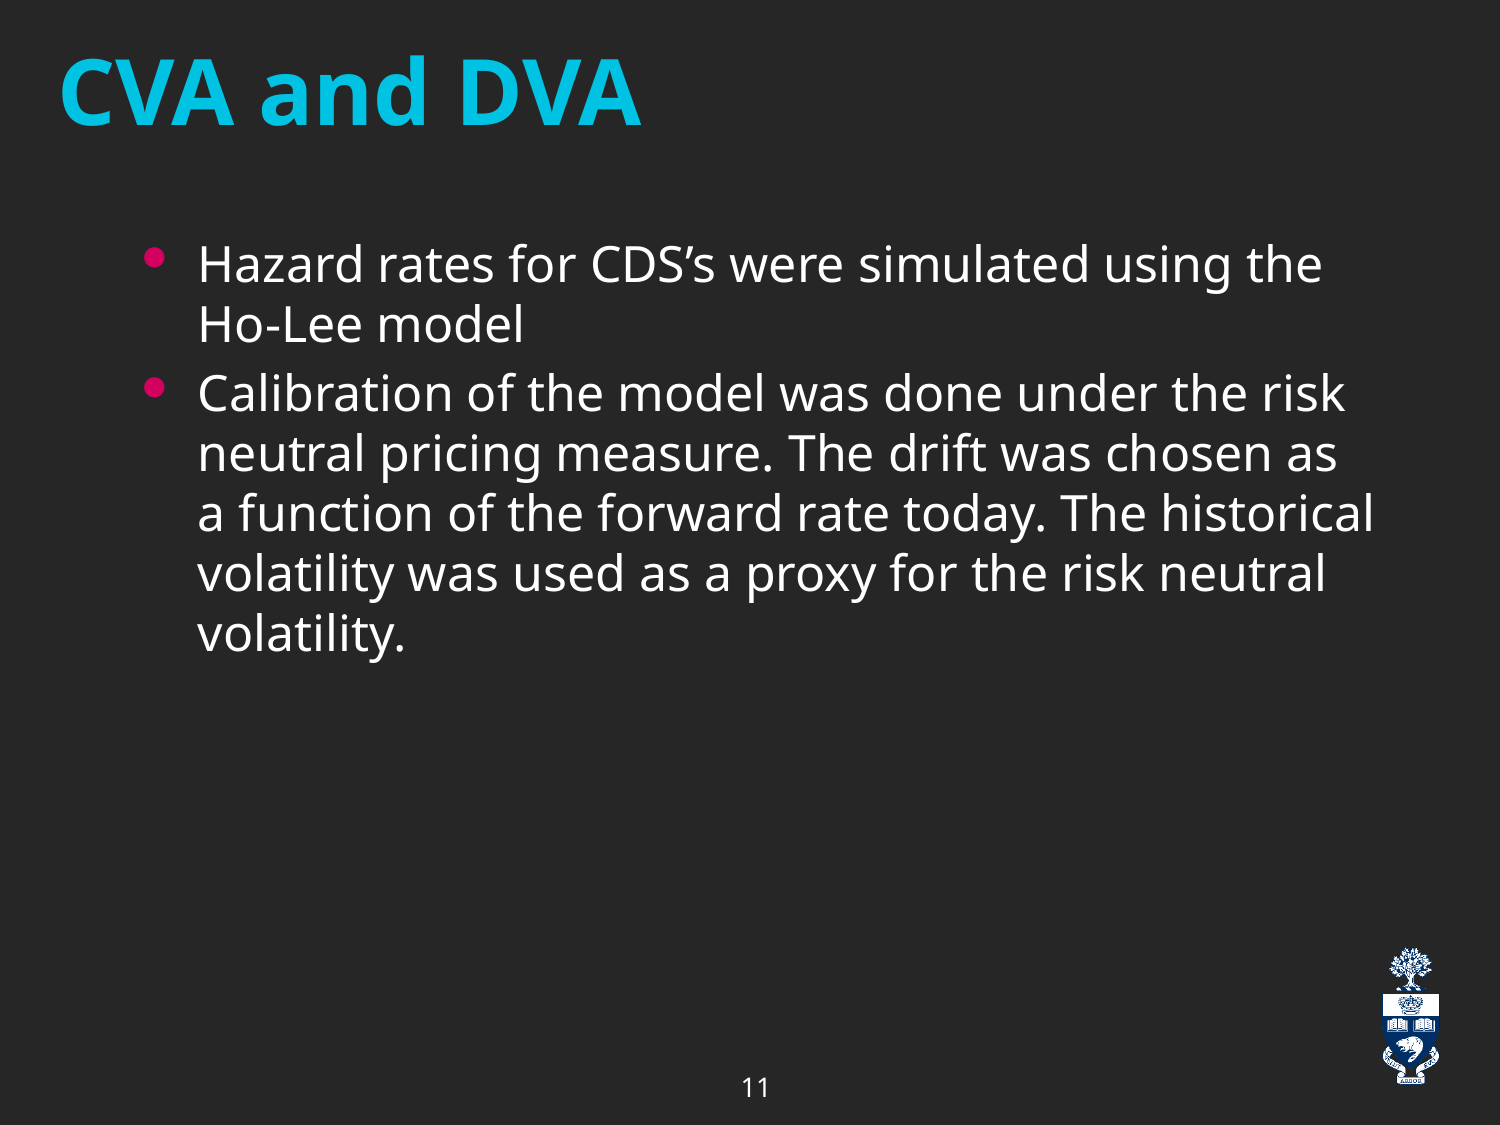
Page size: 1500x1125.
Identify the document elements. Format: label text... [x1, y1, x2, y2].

picture [1340, 945, 1481, 1086]
title CVA and DVA [42, 0, 1435, 183]
slide_number 11 [599, 1062, 913, 1113]
